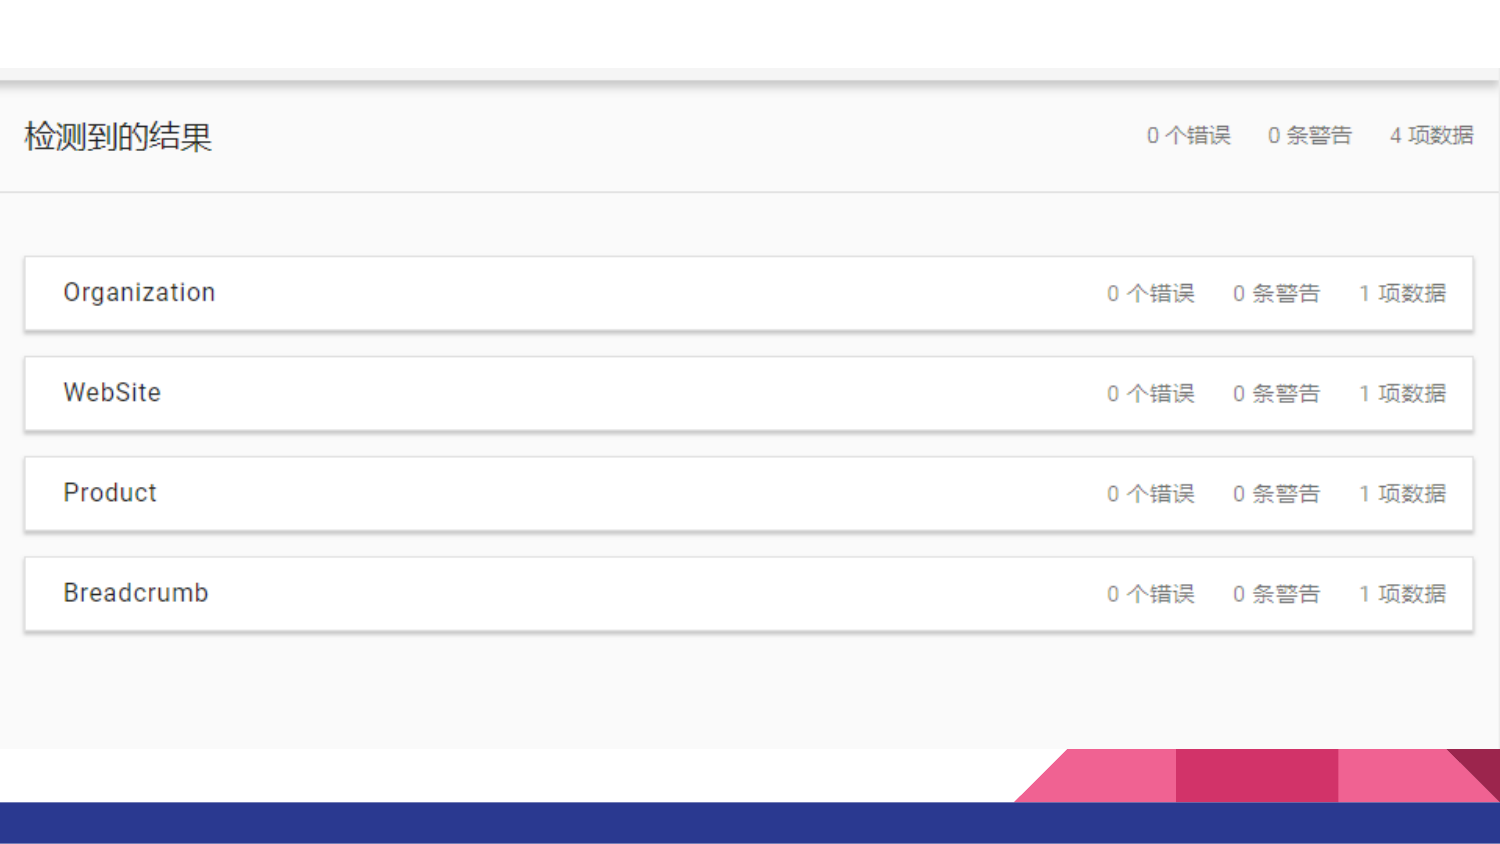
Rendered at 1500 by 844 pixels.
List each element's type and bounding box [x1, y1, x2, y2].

picture [0, 68, 1500, 749]
